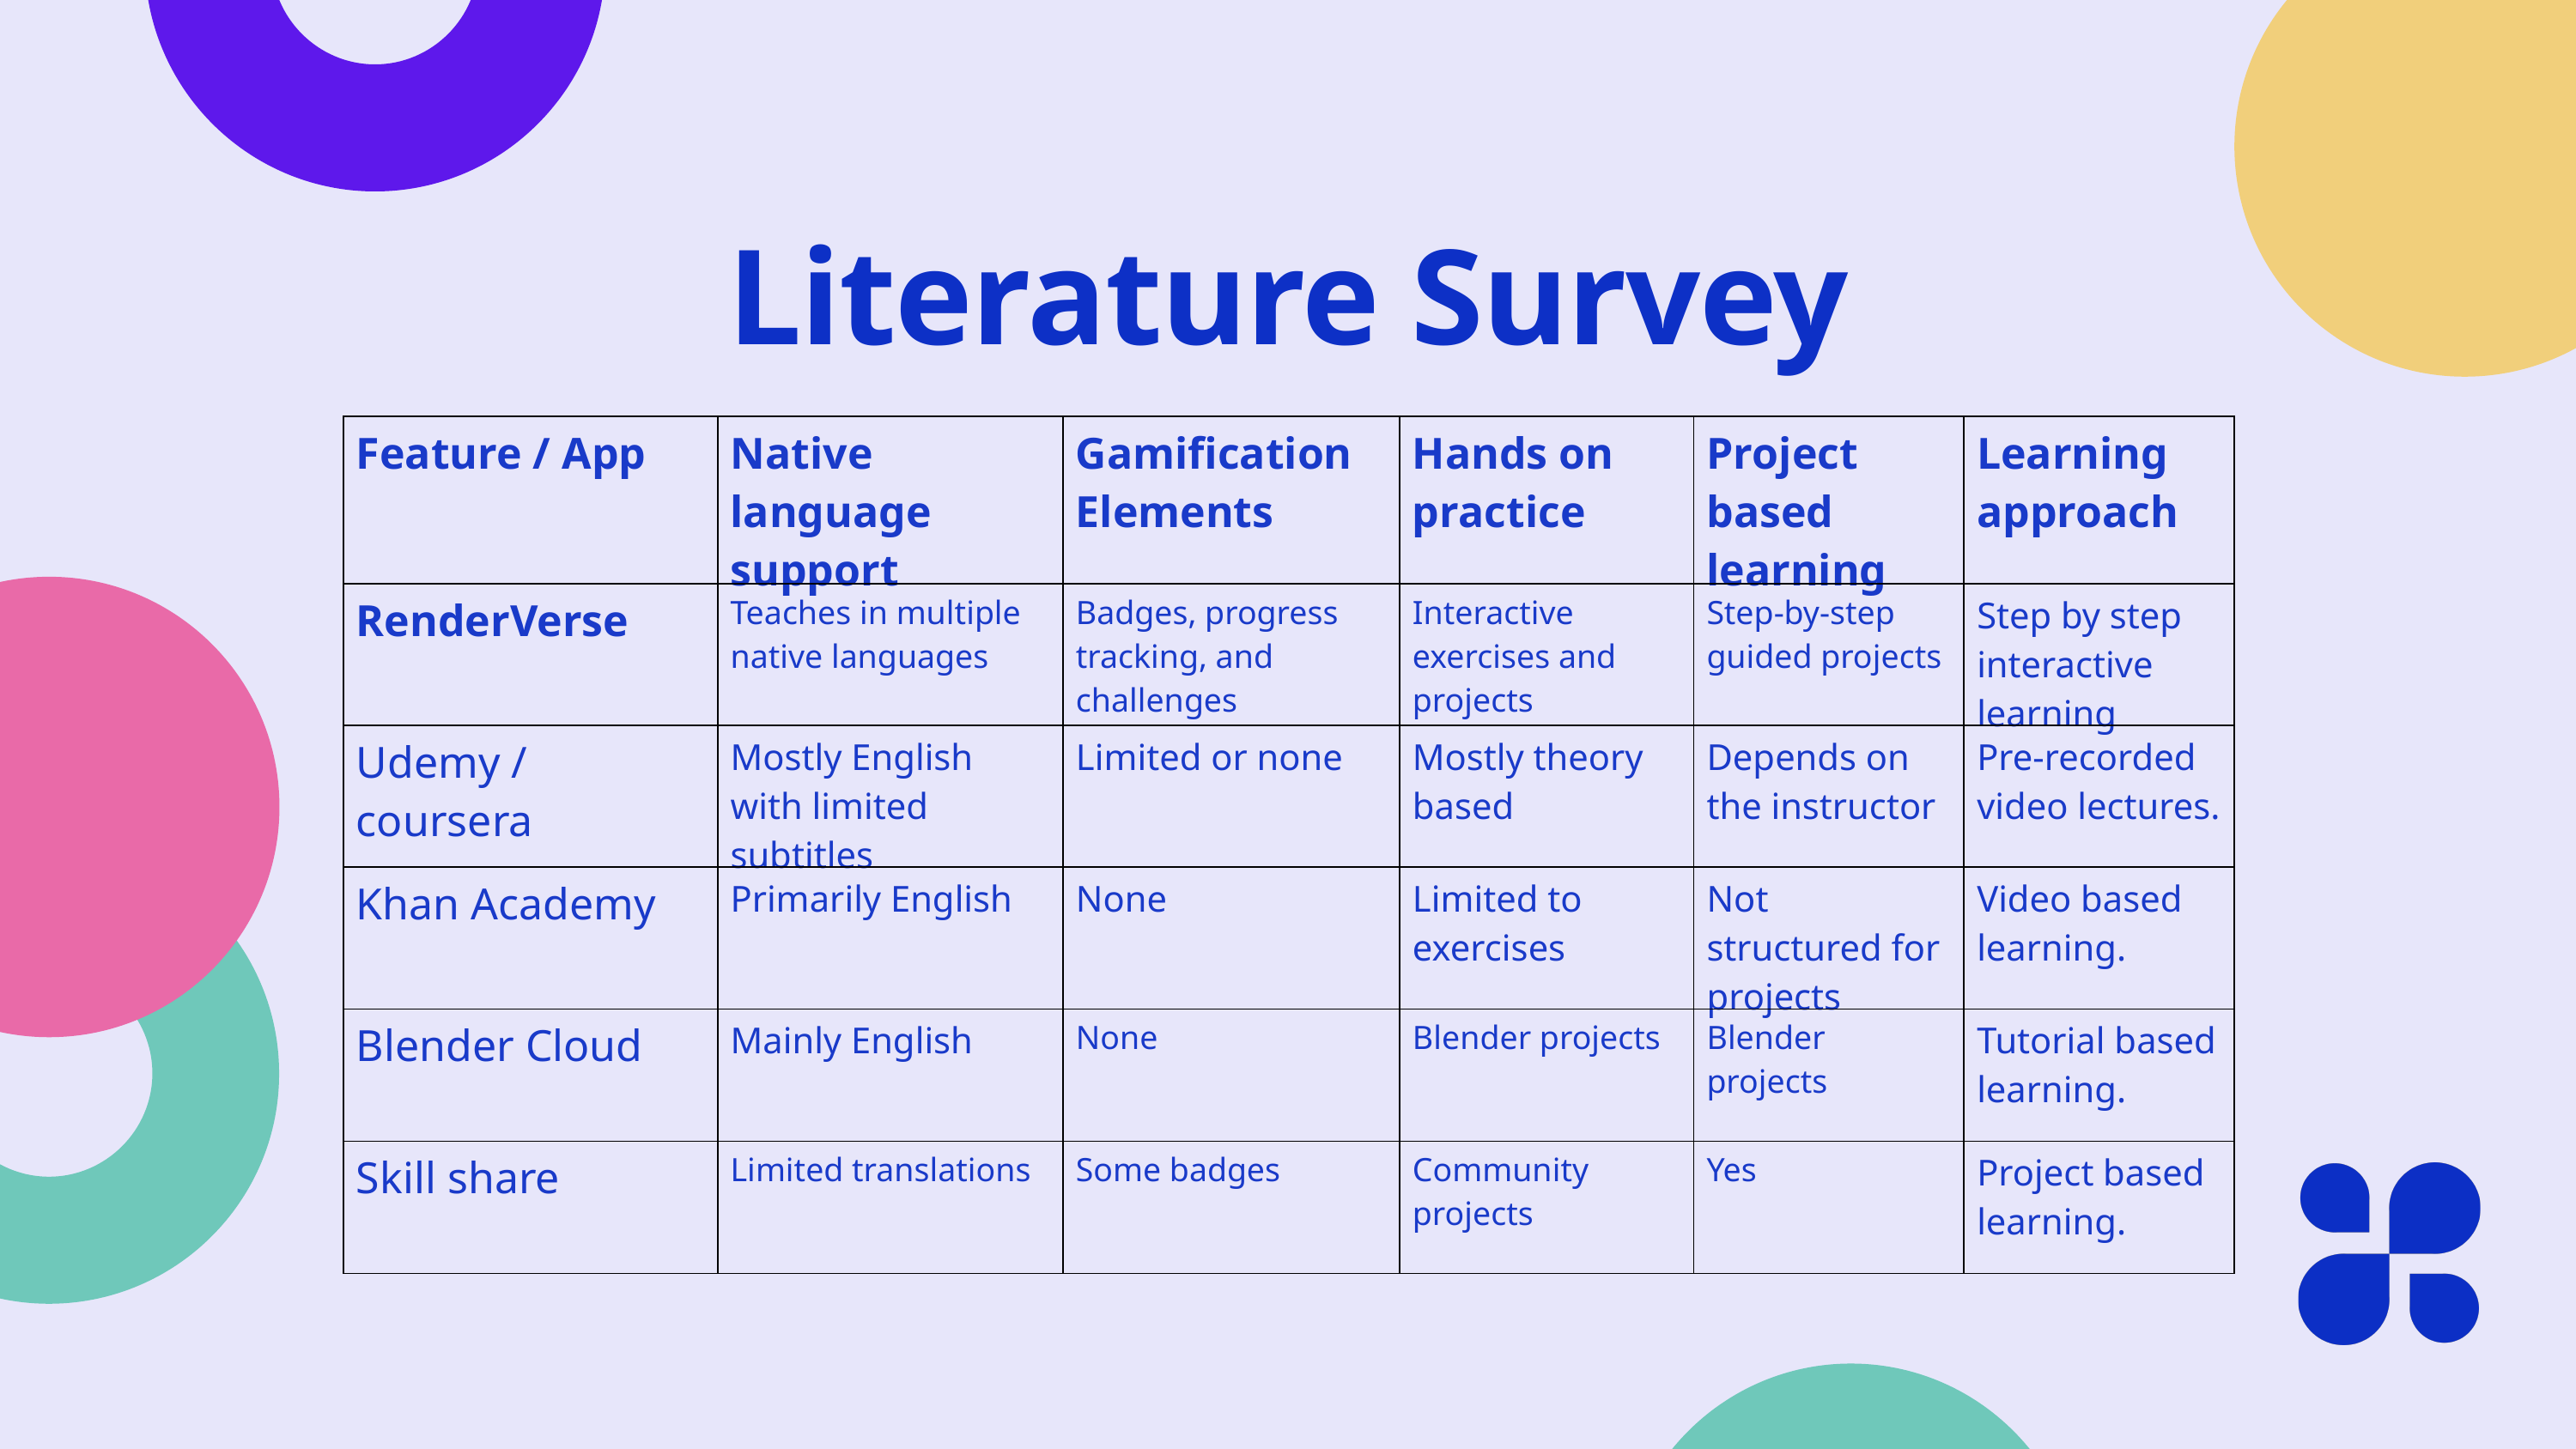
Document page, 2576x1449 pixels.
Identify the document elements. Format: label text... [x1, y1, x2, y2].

table_cell Mostly English with limited subtitles [719, 726, 1062, 866]
table_cell Badges, progress tracking, and challenges [1064, 585, 1399, 724]
table_cell Step by step interactive learning [1965, 585, 2233, 724]
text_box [0, 576, 280, 1038]
table_cell Blender projects [1694, 1009, 1963, 1141]
text_box Literature Survey [442, 239, 2134, 371]
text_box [0, 1044, 280, 1304]
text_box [1620, 1363, 2082, 1449]
table_cell Primarily English [719, 868, 1062, 1009]
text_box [2233, 0, 2576, 377]
table_cell Limited to exercises [1400, 868, 1693, 1009]
table_cell None [1064, 1009, 1399, 1141]
table_cell Pre-recorded video lectures. [1965, 726, 2233, 866]
table_cell Teaches in multiple native languages [719, 585, 1062, 724]
table_cell Tutorial based learning. [1965, 1009, 2233, 1141]
table_cell None [1064, 868, 1399, 1009]
table_cell Some badges [1064, 1142, 1399, 1273]
table_cell Blender projects [1400, 1009, 1693, 1141]
table_header Gamification Elements [1064, 417, 1399, 583]
table_cell Yes [1694, 1142, 1963, 1273]
table_cell Video based learning. [1965, 868, 2233, 1009]
table_cell Community projects [1400, 1142, 1693, 1273]
text_box [2298, 1162, 2481, 1345]
table_header Project based learning [1694, 417, 1963, 583]
table_cell Depends on the instructor [1694, 726, 1963, 866]
table_cell Blender Cloud [344, 1009, 717, 1141]
table_cell Udemy / coursera [344, 726, 717, 866]
table_cell Not structured for projects [1694, 868, 1963, 1009]
table_cell Skill share [344, 1142, 717, 1273]
table_header Native language support [719, 417, 1062, 583]
table_header Feature / App [344, 417, 717, 583]
table_cell Mostly theory based [1400, 726, 1693, 866]
table_cell Step-by-step guided projects [1694, 585, 1963, 724]
table_cell Khan Academy [344, 868, 717, 1009]
table_header Learning approach [1965, 417, 2233, 583]
table_header Hands on practice [1400, 417, 1693, 583]
table_cell Limited or none [1064, 726, 1399, 866]
table_cell Mainly English [719, 1009, 1062, 1141]
table_cell Interactive exercises and projects [1400, 585, 1693, 724]
table_cell Project based learning. [1965, 1142, 2233, 1273]
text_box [144, 0, 606, 192]
table_cell Limited translations [719, 1142, 1062, 1273]
table_cell RenderVerse [344, 585, 717, 724]
